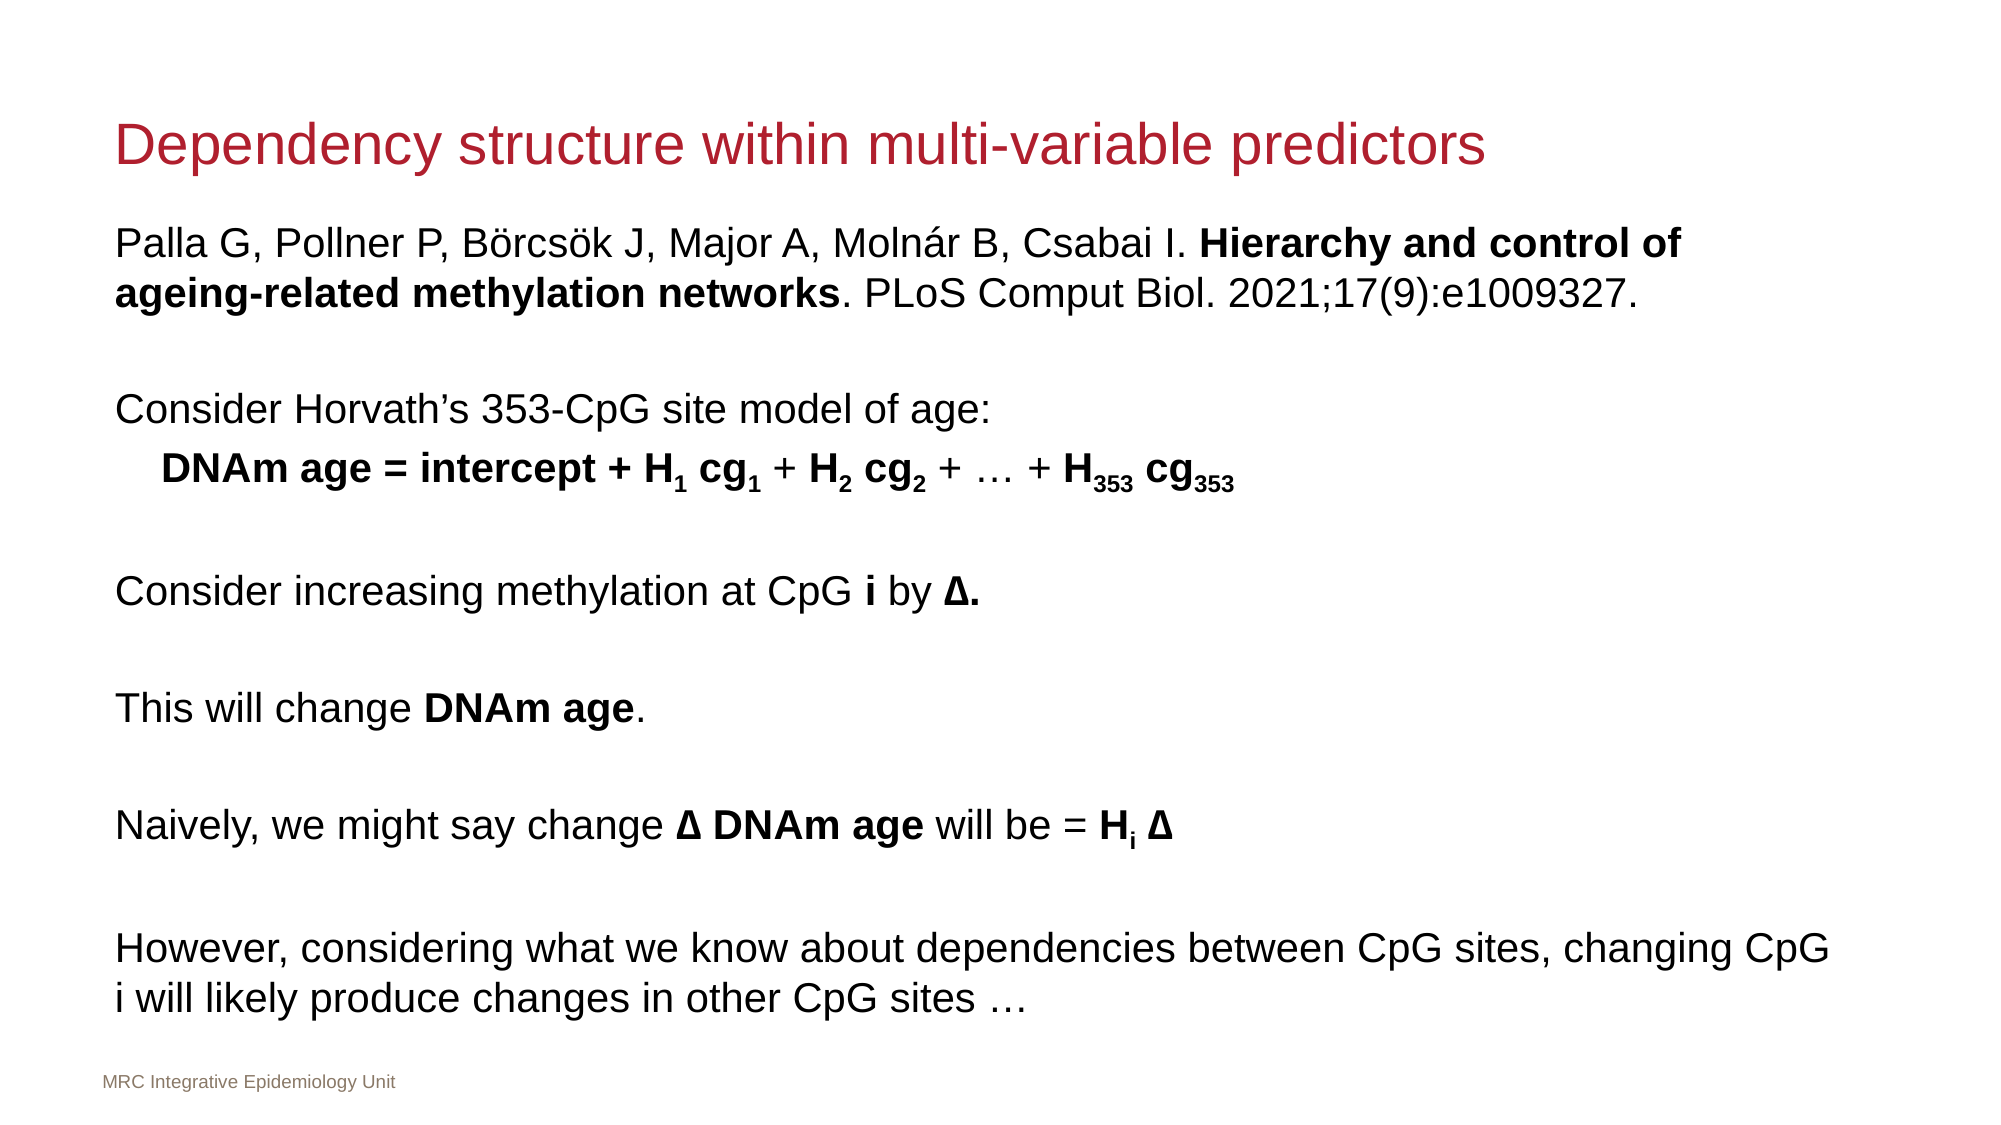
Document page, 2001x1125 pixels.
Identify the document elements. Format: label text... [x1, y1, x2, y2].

list Palla G, Pollner P, Börcsök J, Major A, Molnár B, Csabai I. Hierarchy and control of ageing-related methylation networks. PLoS Comput Biol. 2021;17(9):e1009327. Consider Horvath’s 353-CpG site model of age: DNAm age = intercept + H1 cg1 + H2 cg2 + … + H353 cg353 Consider increasing methylation at CpG i by ∆. This will change DNAm age. Naively, we might say change ∆ DNAm age will be = Hi ∆ However, considering what we know about dependencies between CpG sites, changing CpG i will likely produce changes in other CpG sites … [99, 207, 1851, 1062]
title Dependency structure within multi-variable predictors [99, 74, 1884, 209]
